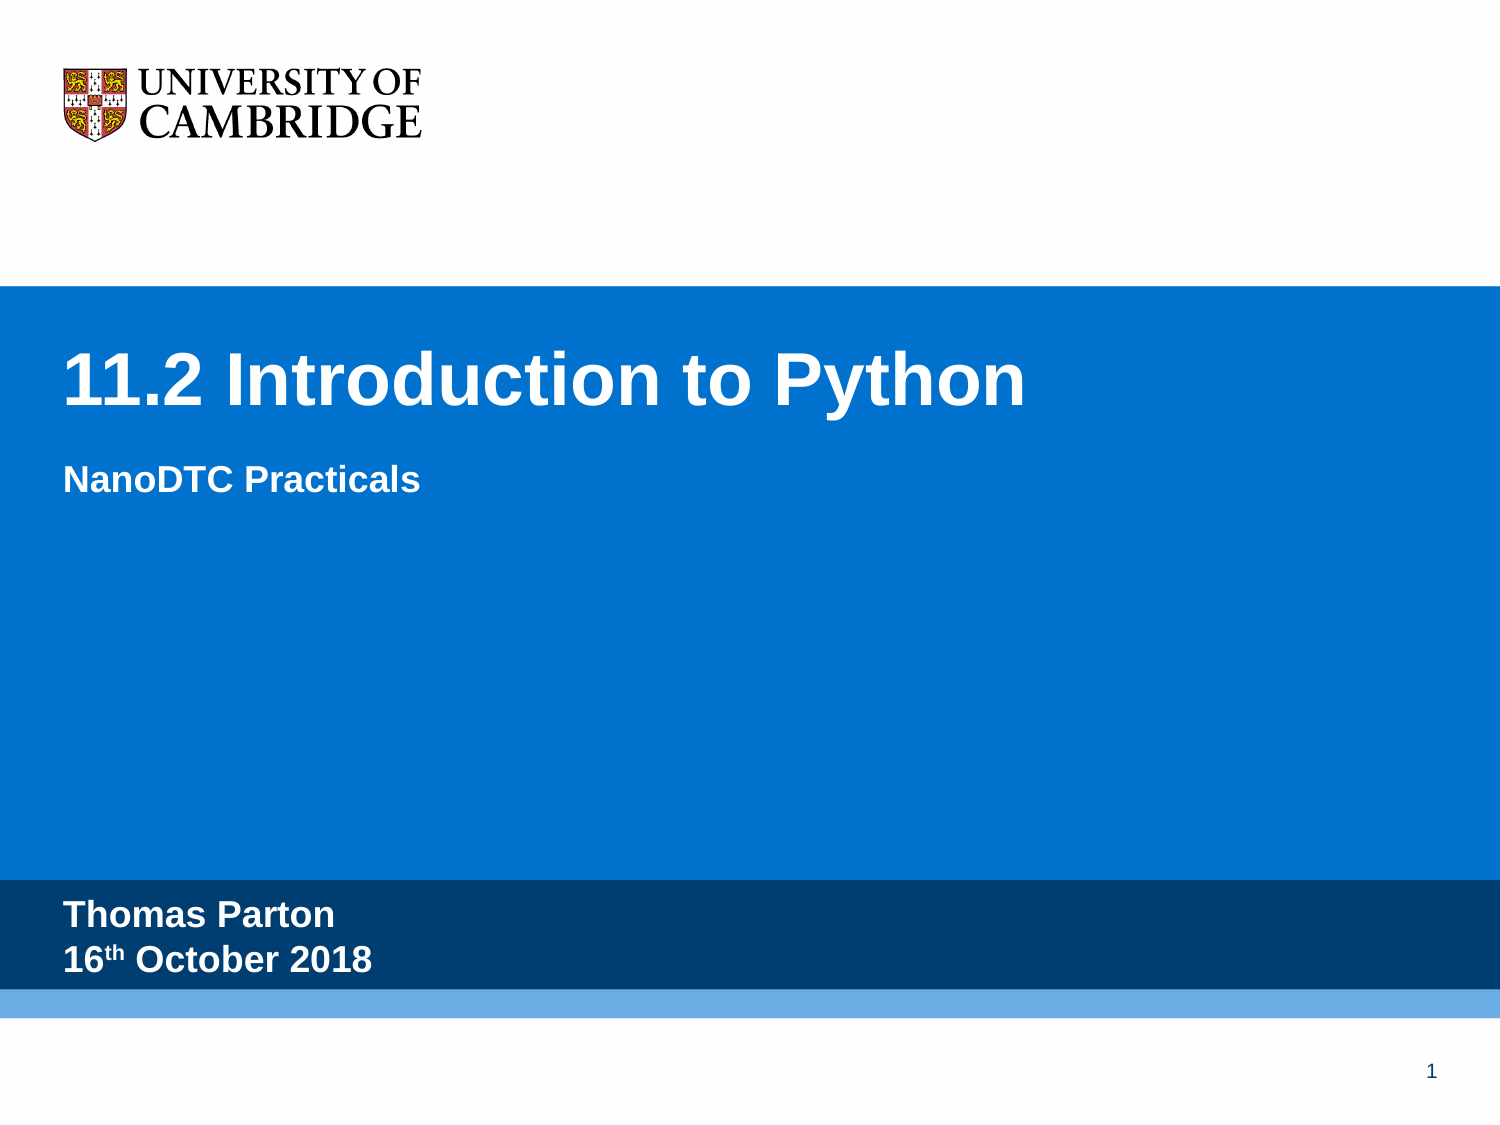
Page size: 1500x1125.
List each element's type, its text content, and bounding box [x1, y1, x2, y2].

picture [0, 0, 1500, 880]
picture [0, 1018, 1500, 1125]
slide_number 1 [1289, 1057, 1438, 1088]
subtitle NanoDTC Practicals [63, 455, 1437, 544]
title 11.2 Introduction to Python [63, 330, 1437, 426]
text_box Thomas Parton 16th October 2018 [63, 881, 1437, 988]
